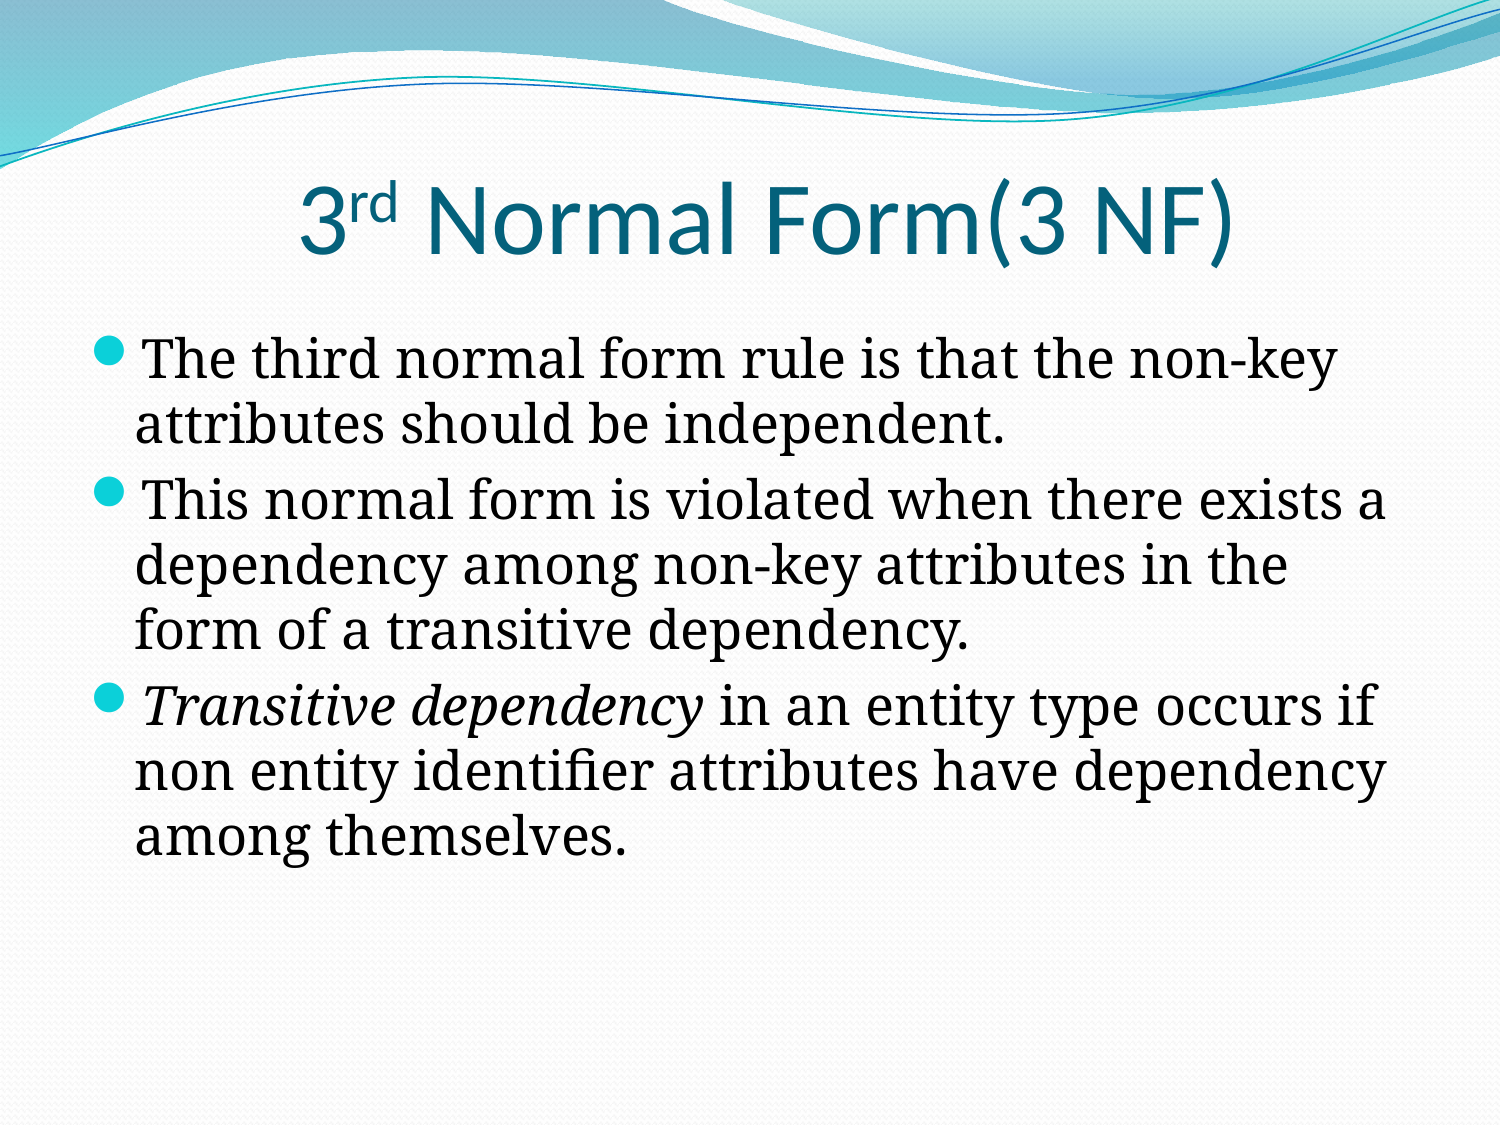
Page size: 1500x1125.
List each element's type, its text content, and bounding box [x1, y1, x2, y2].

title 3rd Normal Form(3 NF) [37, 87, 1388, 275]
list The third normal form rule is that the non-key attributes should be independent. This normal form is violated when there exists a dependency among non-key attributes in the form of a transitive dependency. Transitive dependency in an entity type occurs if non entity identifier attributes have dependency among themselves. [75, 317, 1425, 1038]
